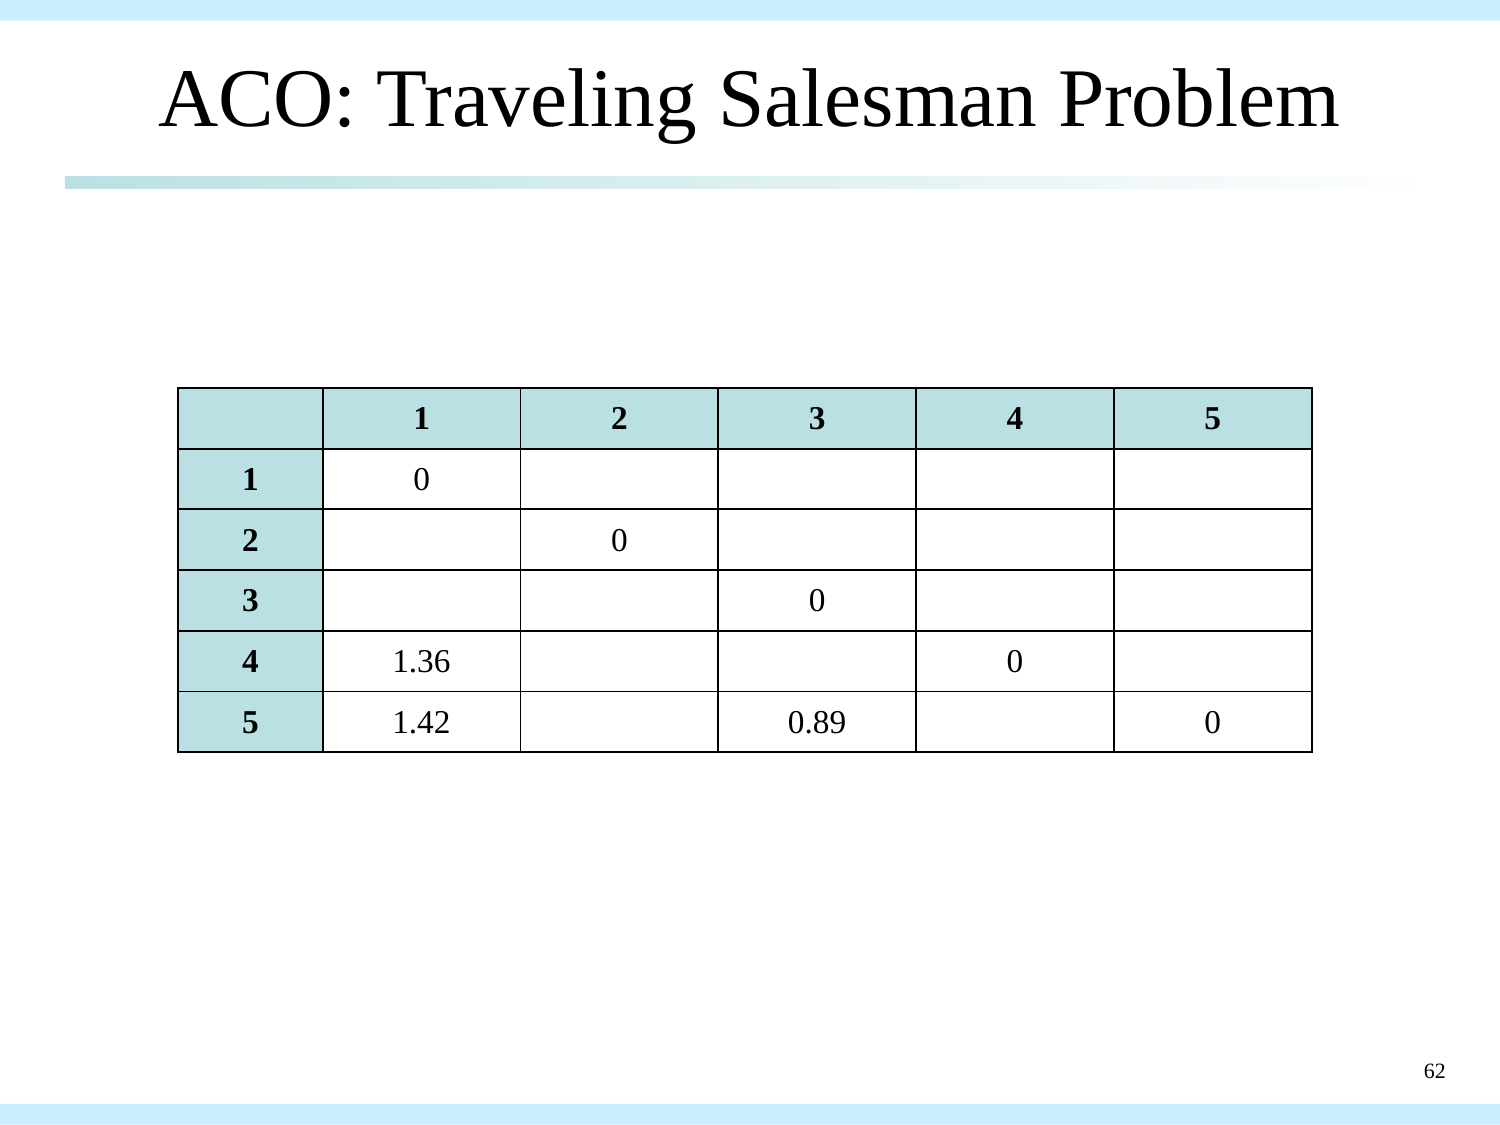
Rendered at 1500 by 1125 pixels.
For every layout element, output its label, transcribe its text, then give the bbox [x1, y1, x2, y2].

title ACO: Traveling Salesman Problem [74, 20, 1426, 166]
slide_number 62 [1074, 1048, 1461, 1105]
